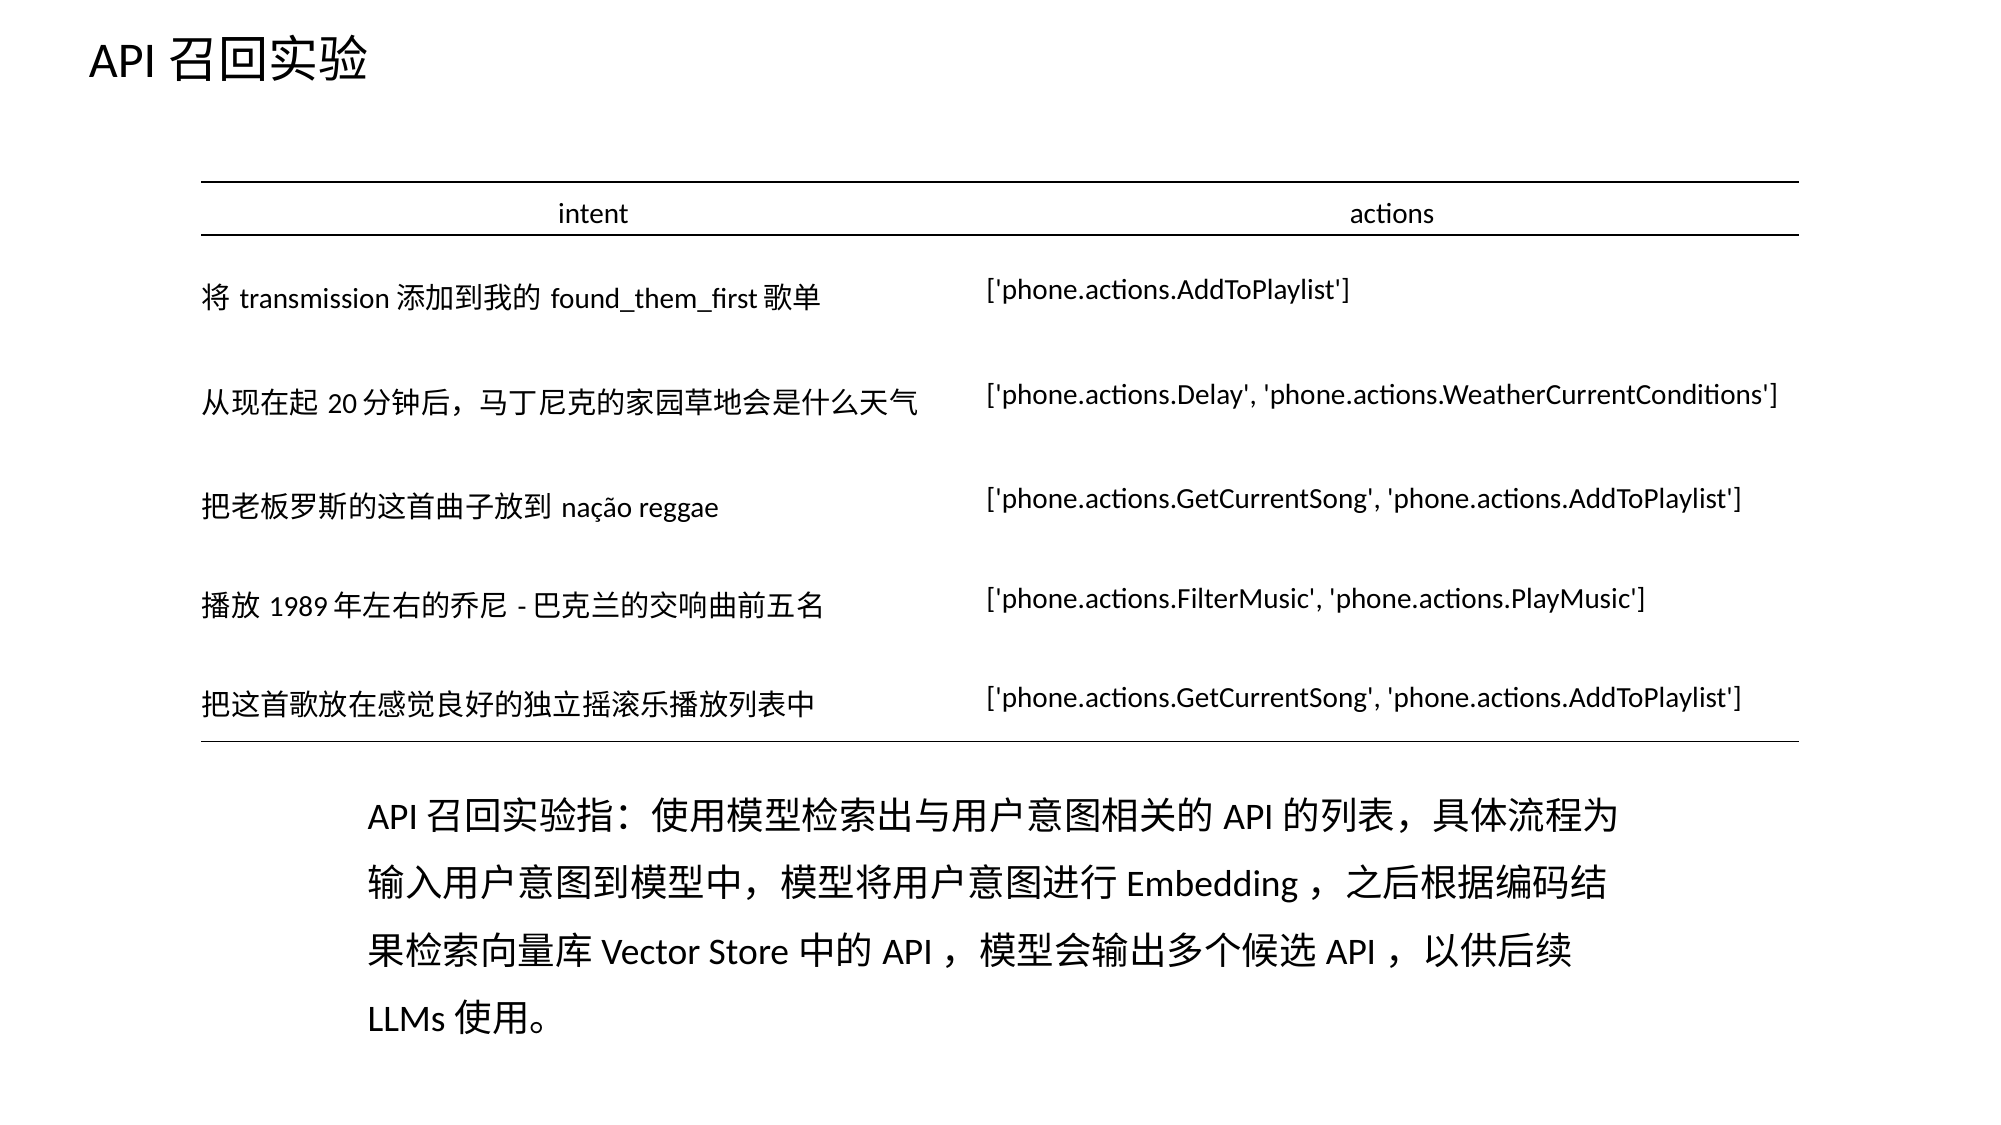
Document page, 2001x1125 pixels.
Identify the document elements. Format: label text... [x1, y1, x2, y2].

table_header actions [986, 183, 1799, 234]
table_cell 从现在起20分钟后，马丁尼克的家园草地会是什么天气 [201, 334, 986, 444]
table_cell ['phone.actions.FilterMusic', 'phone.actions.PlayMusic'] [986, 543, 1799, 642]
table_cell 把这首歌放在感觉良好的独立摇滚乐播放列表中 [201, 642, 986, 741]
table_cell ['phone.actions.GetCurrentSong', 'phone.actions.AddToPlaylist'] [986, 444, 1799, 543]
table_cell 播放1989年左右的乔尼-巴克兰的交响曲前五名 [201, 543, 986, 642]
table_cell 将transmission添加到我的found_them_first歌单 [201, 236, 986, 334]
table_header intent [201, 183, 986, 234]
table_cell ['phone.actions.GetCurrentSong', 'phone.actions.AddToPlaylist'] [986, 642, 1799, 741]
text_box API召回实验 [74, 19, 383, 95]
text_box API召回实验指：使用模型检索出与用户意图相关的API的列表，具体流程为输入用户意图到模型中，模型将用户意图进行Embedding，之后根据编码结果检索向量库Vector Store中的API，模型会输出多个候选API，以供后续LLMs使用。 [352, 761, 1648, 1047]
table_cell ['phone.actions.AddToPlaylist'] [986, 236, 1799, 334]
table_cell ['phone.actions.Delay', 'phone.actions.WeatherCurrentConditions'] [986, 334, 1799, 444]
table_cell 把老板罗斯的这首曲子放到nação reggae [201, 444, 986, 543]
